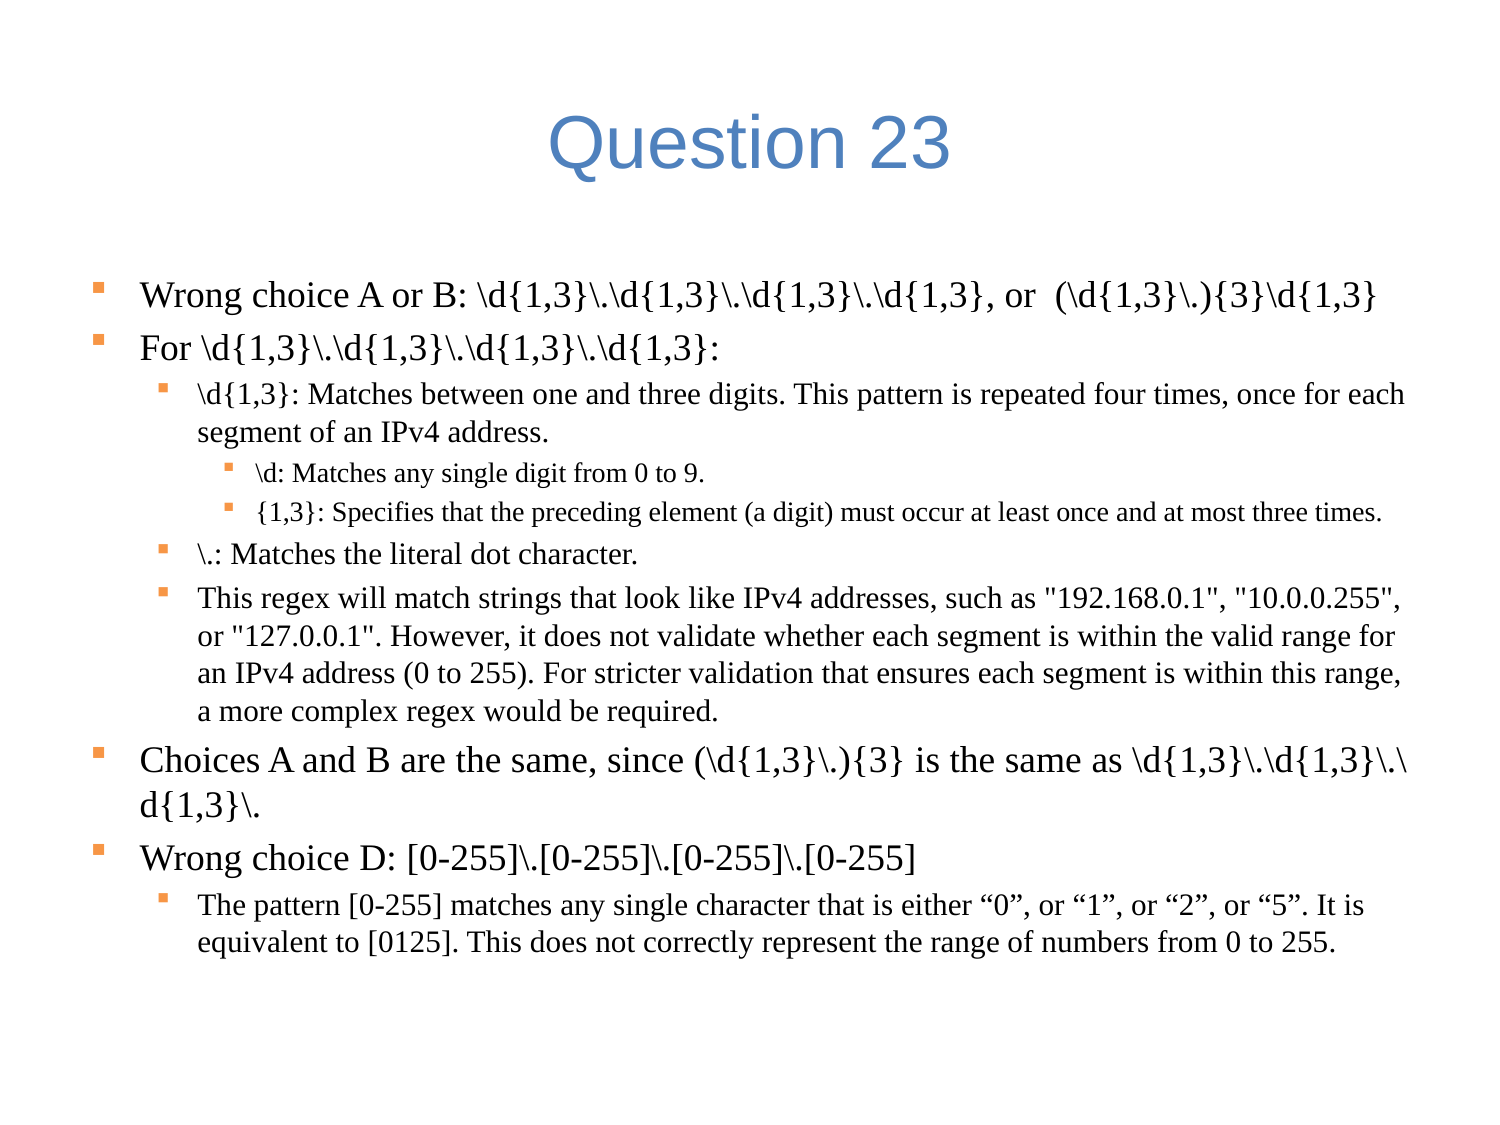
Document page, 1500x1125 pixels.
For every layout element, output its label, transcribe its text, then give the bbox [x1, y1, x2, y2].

list Wrong choice A or B: \d{1,3}\.\d{1,3}\.\d{1,3}\.\d{1,3}, or (\d{1,3}\.){3}\d{1,3} For \d{1,3}\.\d{1,3}\.\d{1,3}\.\d{1,3}: \d{1,3}: Matches between one and three digits. This pattern is repeated four times, once for each segment of an IPv4 address. \d: Matches any single digit from 0 to 9. {1,3}: Specifies that the preceding element (a digit) must occur at least once and at most three times. \.: Matches the literal dot character. This regex will match strings that look like IPv4 addresses, such as "192.168.0.1", "10.0.0.255", or "127.0.0.1". However, it does not validate whether each segment is within the valid range for an IPv4 address (0 to 255). For stricter validation that ensures each segment is within this range, a more complex regex would be required. Choices A and B are the same, since (\d{1,3}\.){3} is the same as \d{1,3}\.\d{1,3}\.\d{1,3}\. Wrong choice D: [0-255]\.[0-255]\.[0-255]\.[0-255] The pattern [0-255] matches any single character that is either “0”, or “1”, or “2”, or “5”. It is equivalent to [0125]. This does not correctly represent the range of numbers from 0 to 255. [75, 262, 1425, 1034]
title Question 23 [75, 45, 1425, 233]
